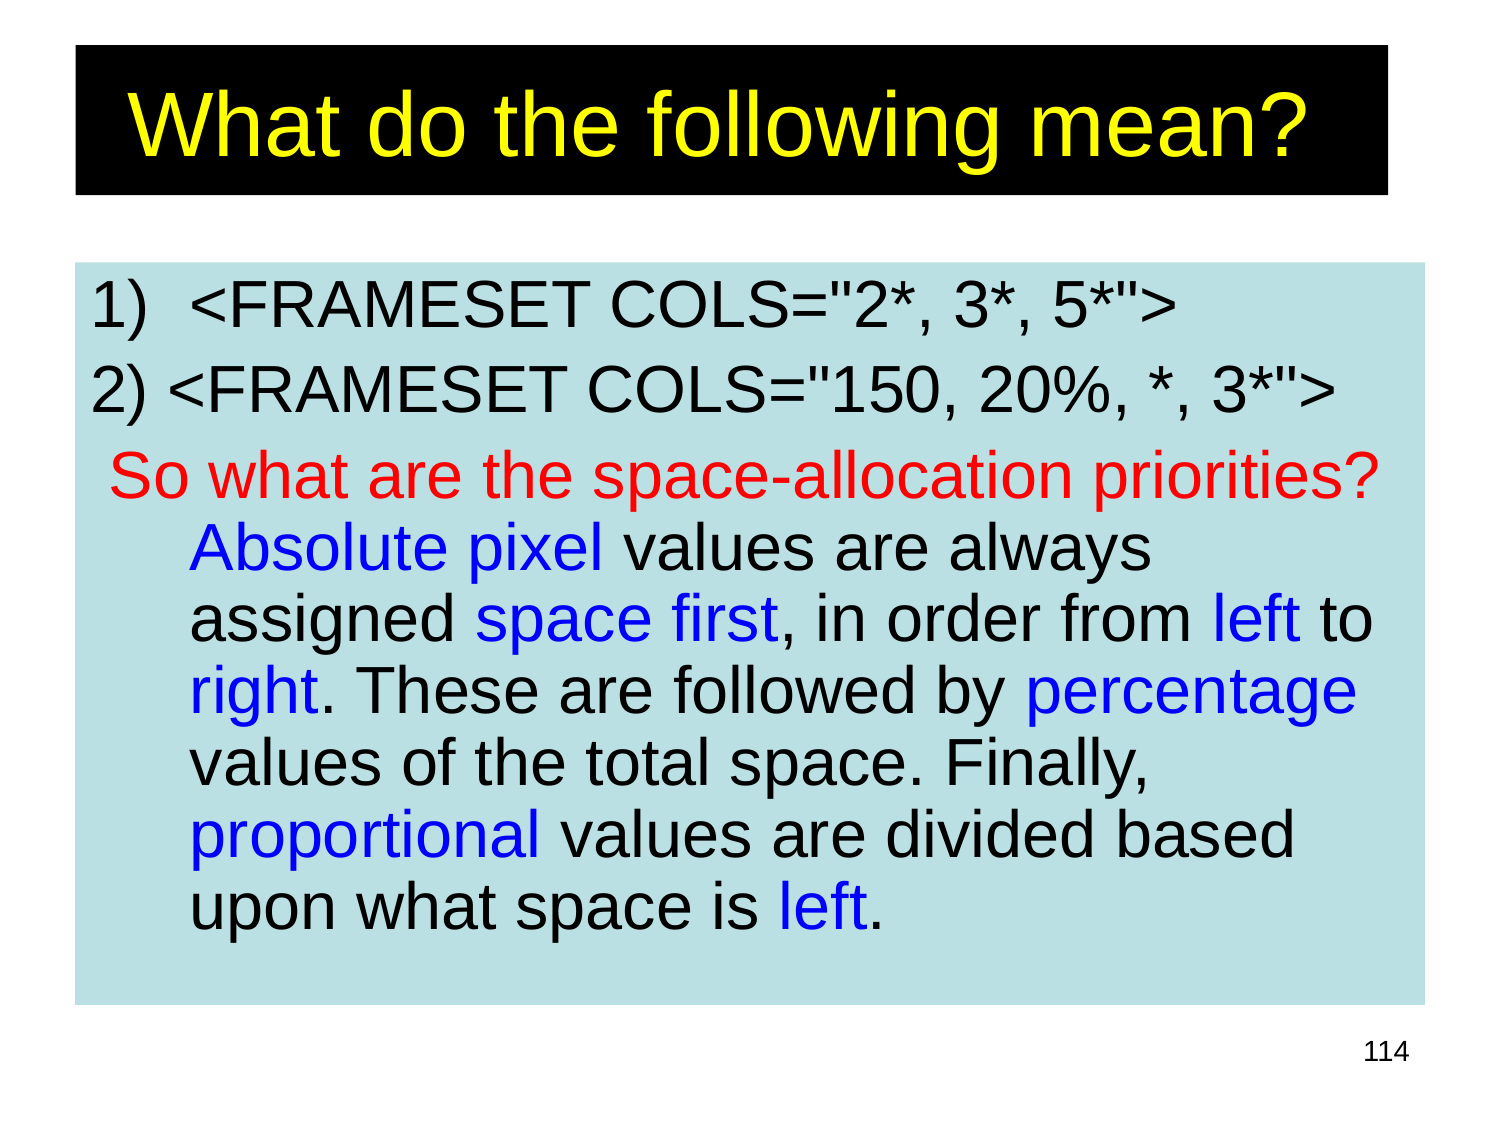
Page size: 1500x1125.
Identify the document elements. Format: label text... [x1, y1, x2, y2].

title What do the following mean? [75, 45, 1389, 196]
list <FRAMESET COLS="2*, 3*, 5*"> 2) <FRAMESET COLS="150, 20%, *, 3*"> So what are the space-allocation priorities? Absolute pixel values are always assigned space first, in order from left to right. These are followed by percentage values of the total space. Finally, proportional values are divided based upon what space is left. [75, 262, 1425, 1005]
text_box 114 [1074, 1024, 1425, 1103]
